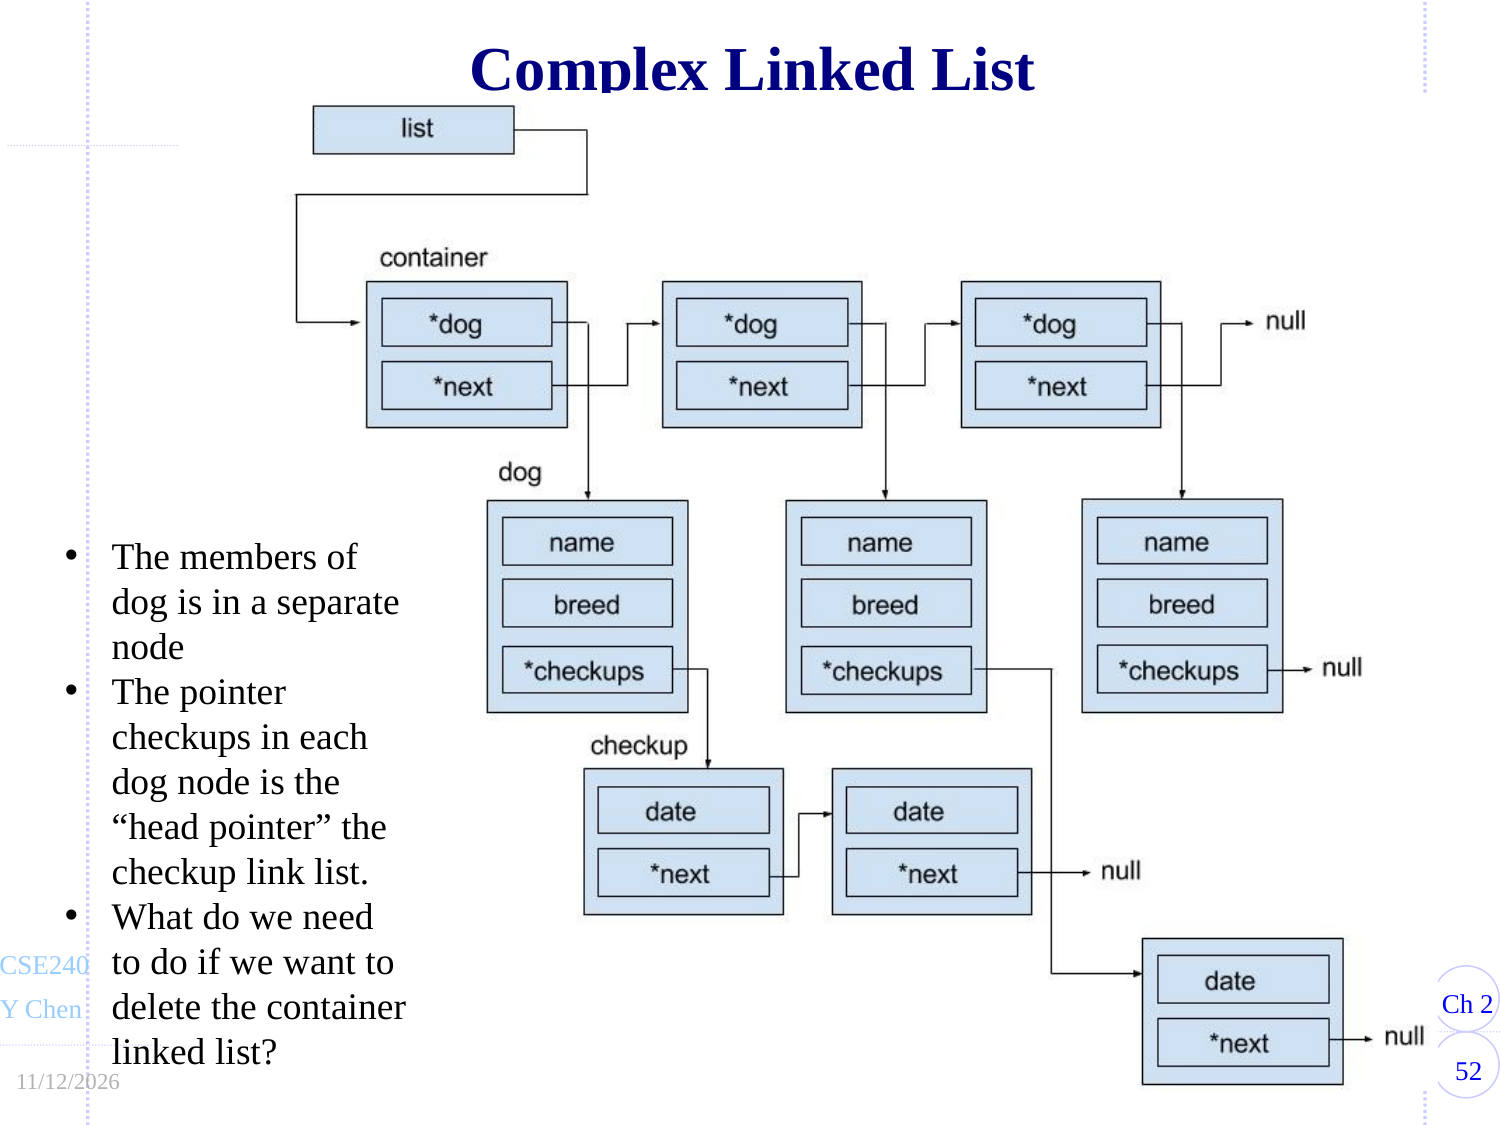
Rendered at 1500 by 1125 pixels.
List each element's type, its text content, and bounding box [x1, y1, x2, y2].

text_box The members of dog is in a separate node The pointer checkups in each dog node is the “head pointer” the checkup link list. What do we need to do if we want to delete the container linked list? [49, 524, 269, 1080]
title Complex Linked List [112, 24, 1394, 118]
picture [274, 93, 1438, 1092]
